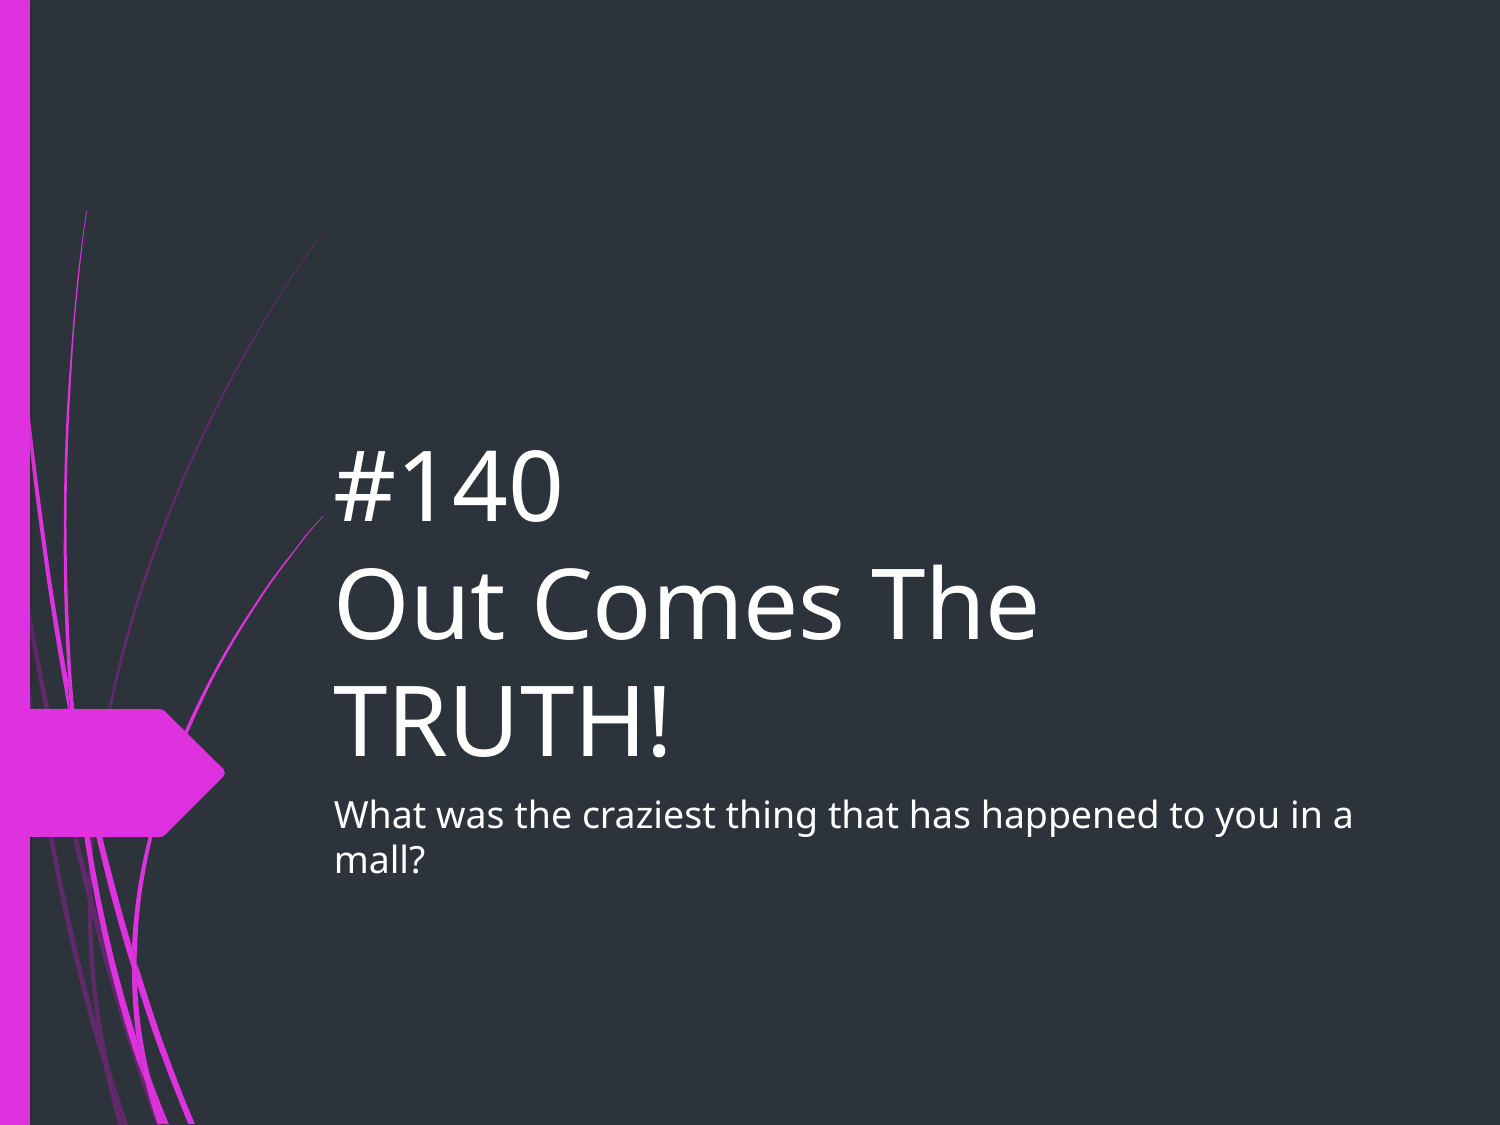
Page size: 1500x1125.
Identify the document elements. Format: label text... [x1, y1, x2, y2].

title #140 Out Comes The TRUTH! [318, 412, 1402, 783]
subtitle What was the craziest thing that has happened to you in a mall? [318, 783, 1402, 969]
